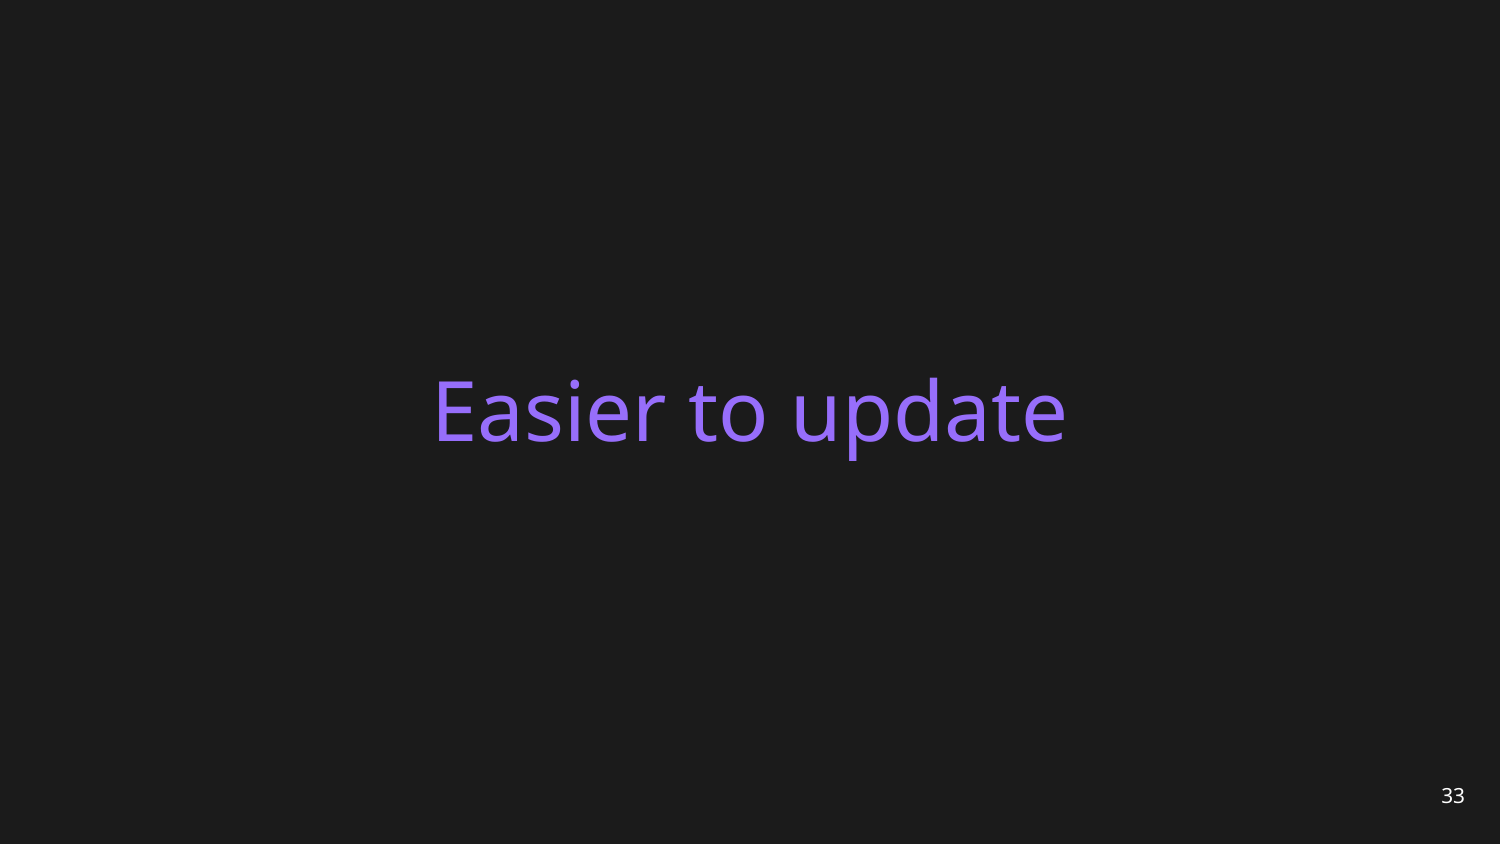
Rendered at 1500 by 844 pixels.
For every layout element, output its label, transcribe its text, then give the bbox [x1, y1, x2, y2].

title Easier to update [51, 72, 1449, 753]
slide_number 33 [1389, 764, 1480, 830]
